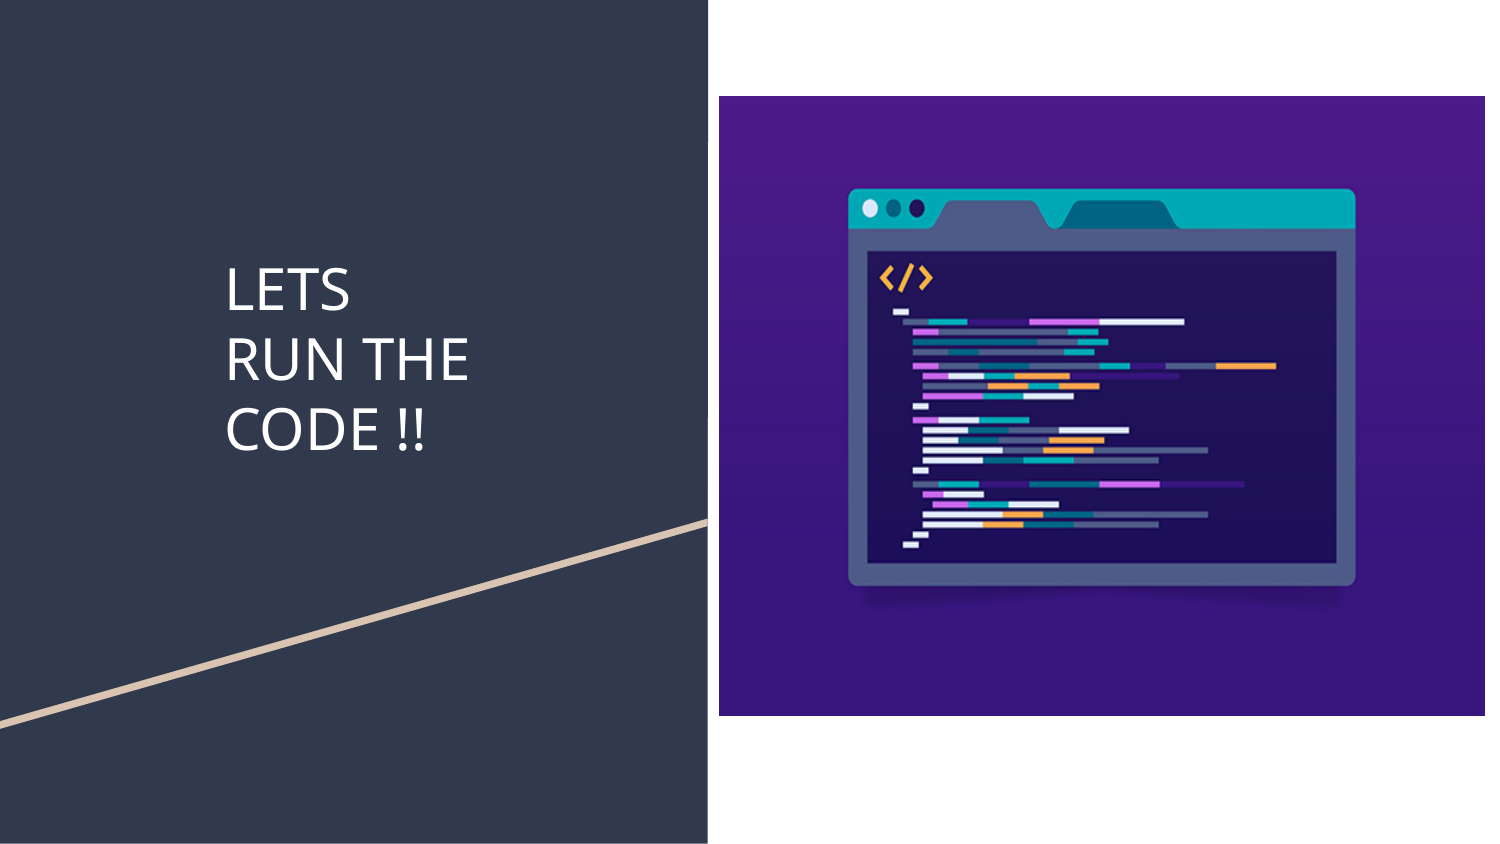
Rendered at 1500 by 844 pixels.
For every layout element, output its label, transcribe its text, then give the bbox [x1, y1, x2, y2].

picture [719, 95, 1485, 717]
title LETS RUN THE CODE !! [209, 236, 544, 487]
